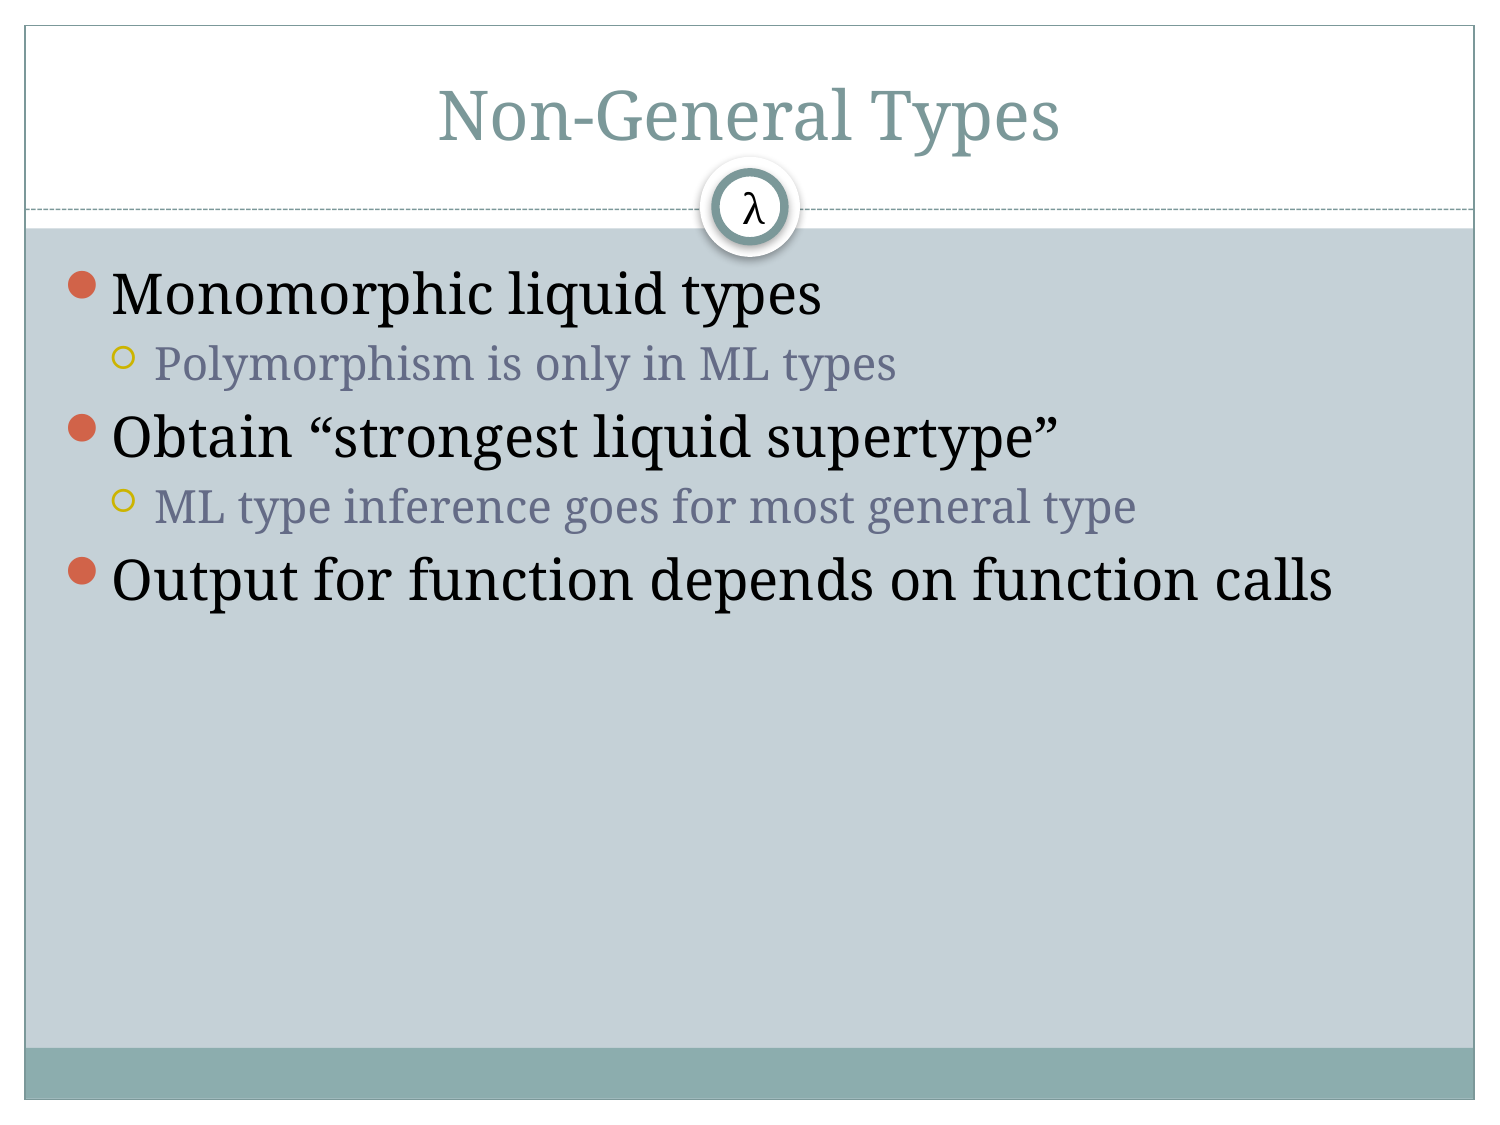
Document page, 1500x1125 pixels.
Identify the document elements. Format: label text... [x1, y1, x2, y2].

list Monomorphic liquid types Polymorphism is only in ML types Obtain “strongest liquid supertype” ML type inference goes for most general type Output for function depends on function calls [49, 250, 1445, 1001]
title Non-General Types [49, 37, 1450, 162]
text_box λ [728, 175, 825, 241]
